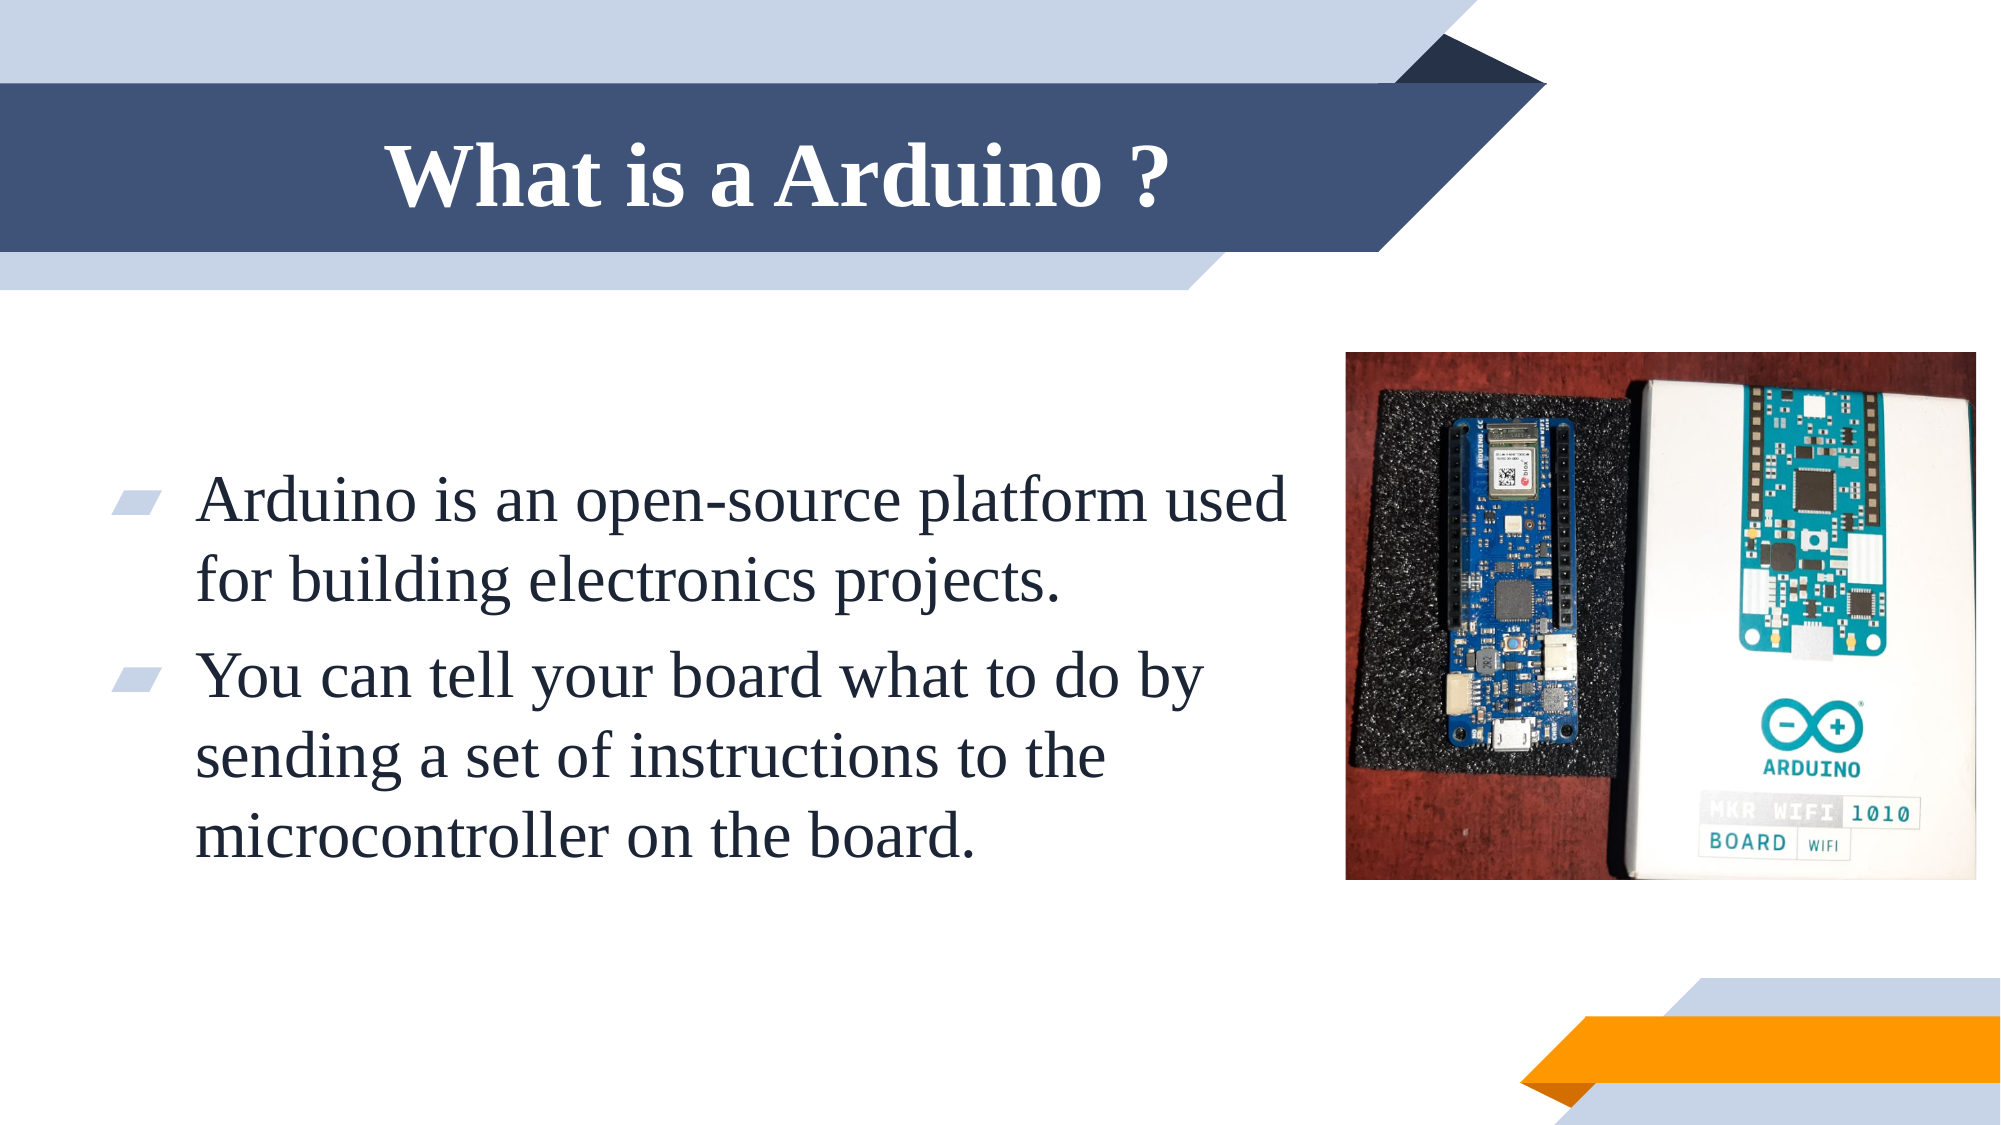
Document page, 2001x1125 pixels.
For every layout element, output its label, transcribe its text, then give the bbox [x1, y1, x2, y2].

title What is a Arduino ? [178, 85, 1380, 254]
picture [1345, 301, 1977, 933]
list Arduino is an open-source platform used for building electronics projects. You can tell your board what to do by sending a set of instructions to the microcontroller on the board. [80, 322, 1308, 1004]
